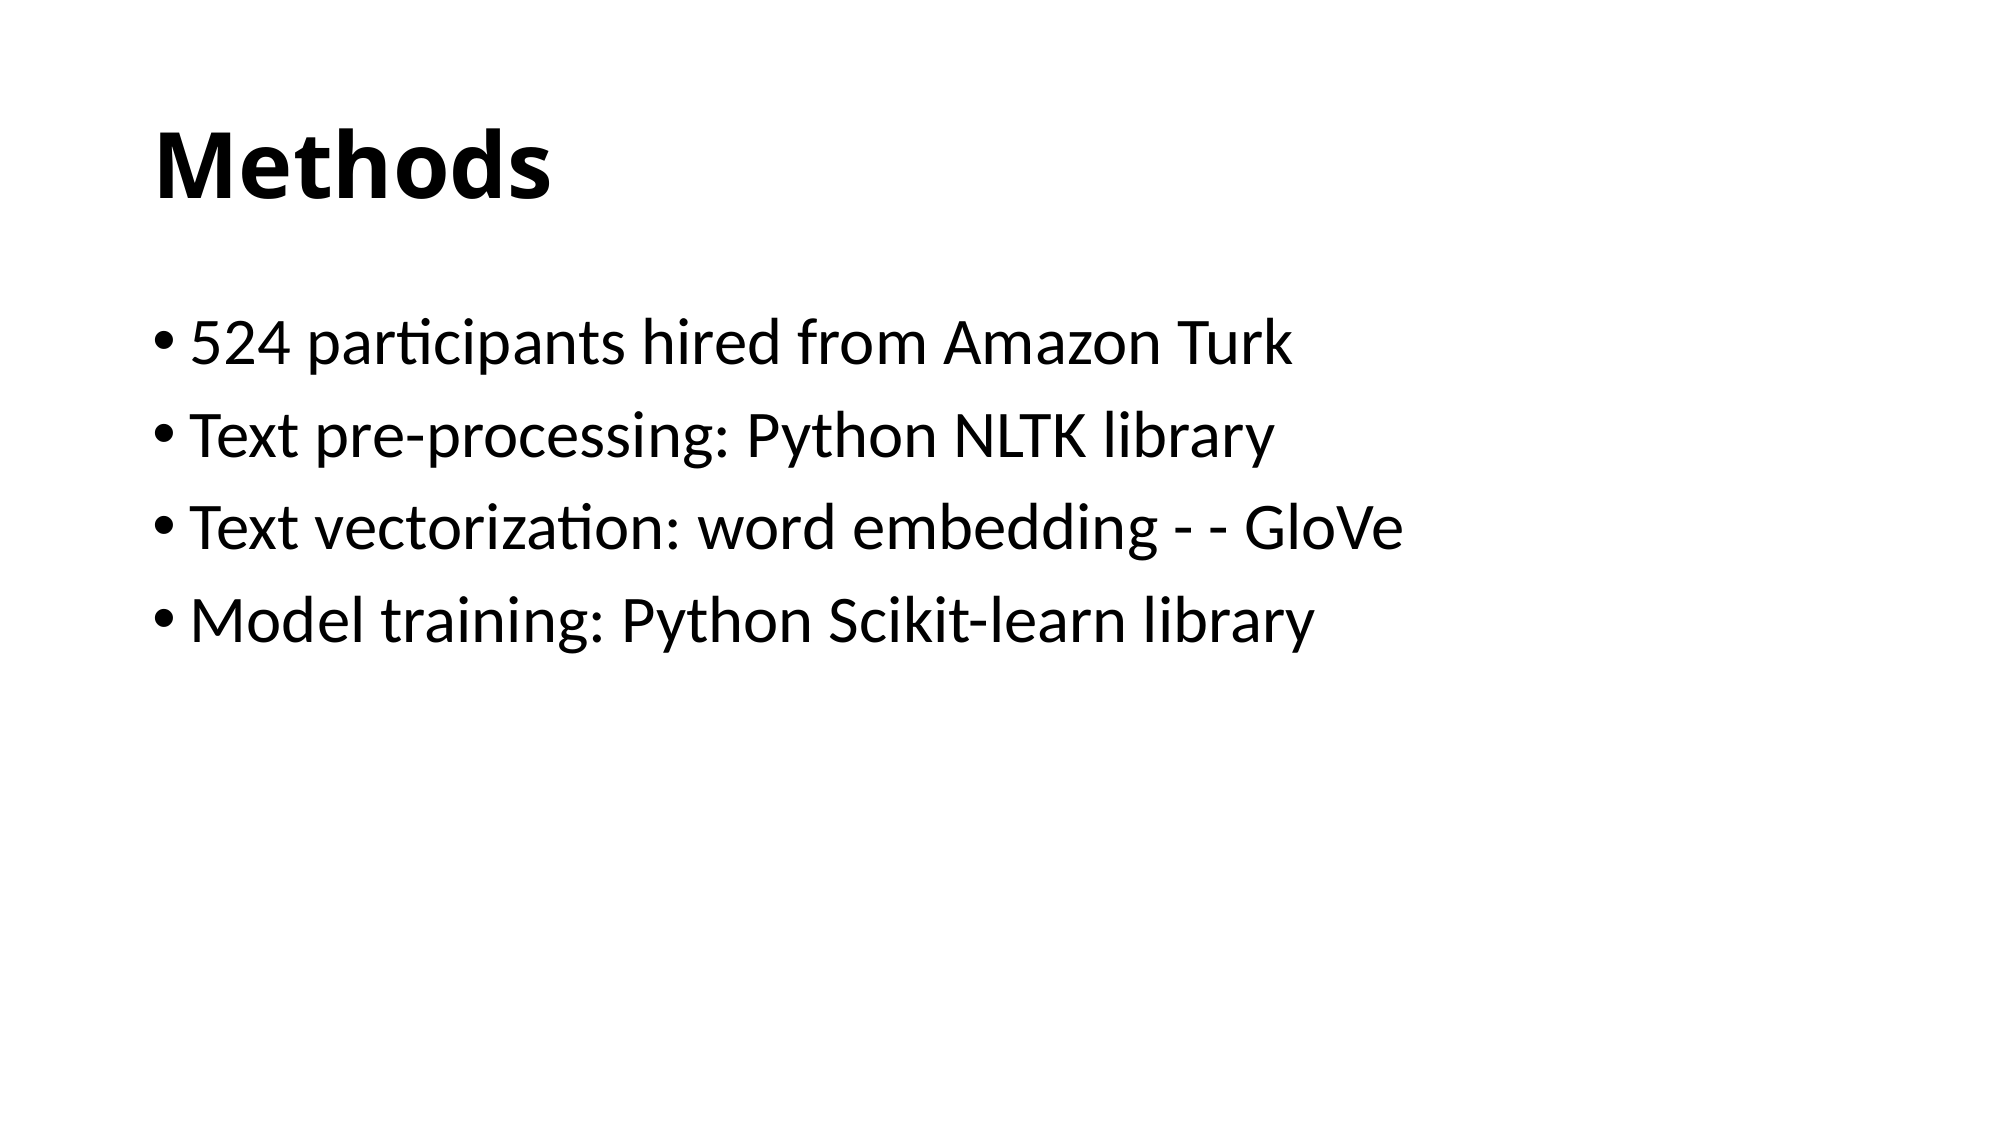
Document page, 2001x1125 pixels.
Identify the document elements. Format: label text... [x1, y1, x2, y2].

list 524 participants hired from Amazon Turk Text pre-processing: Python NLTK library Text vectorization: word embedding - - GloVe Model training: Python Scikit-learn library [137, 299, 1863, 1014]
title Methods [137, 59, 1863, 278]
